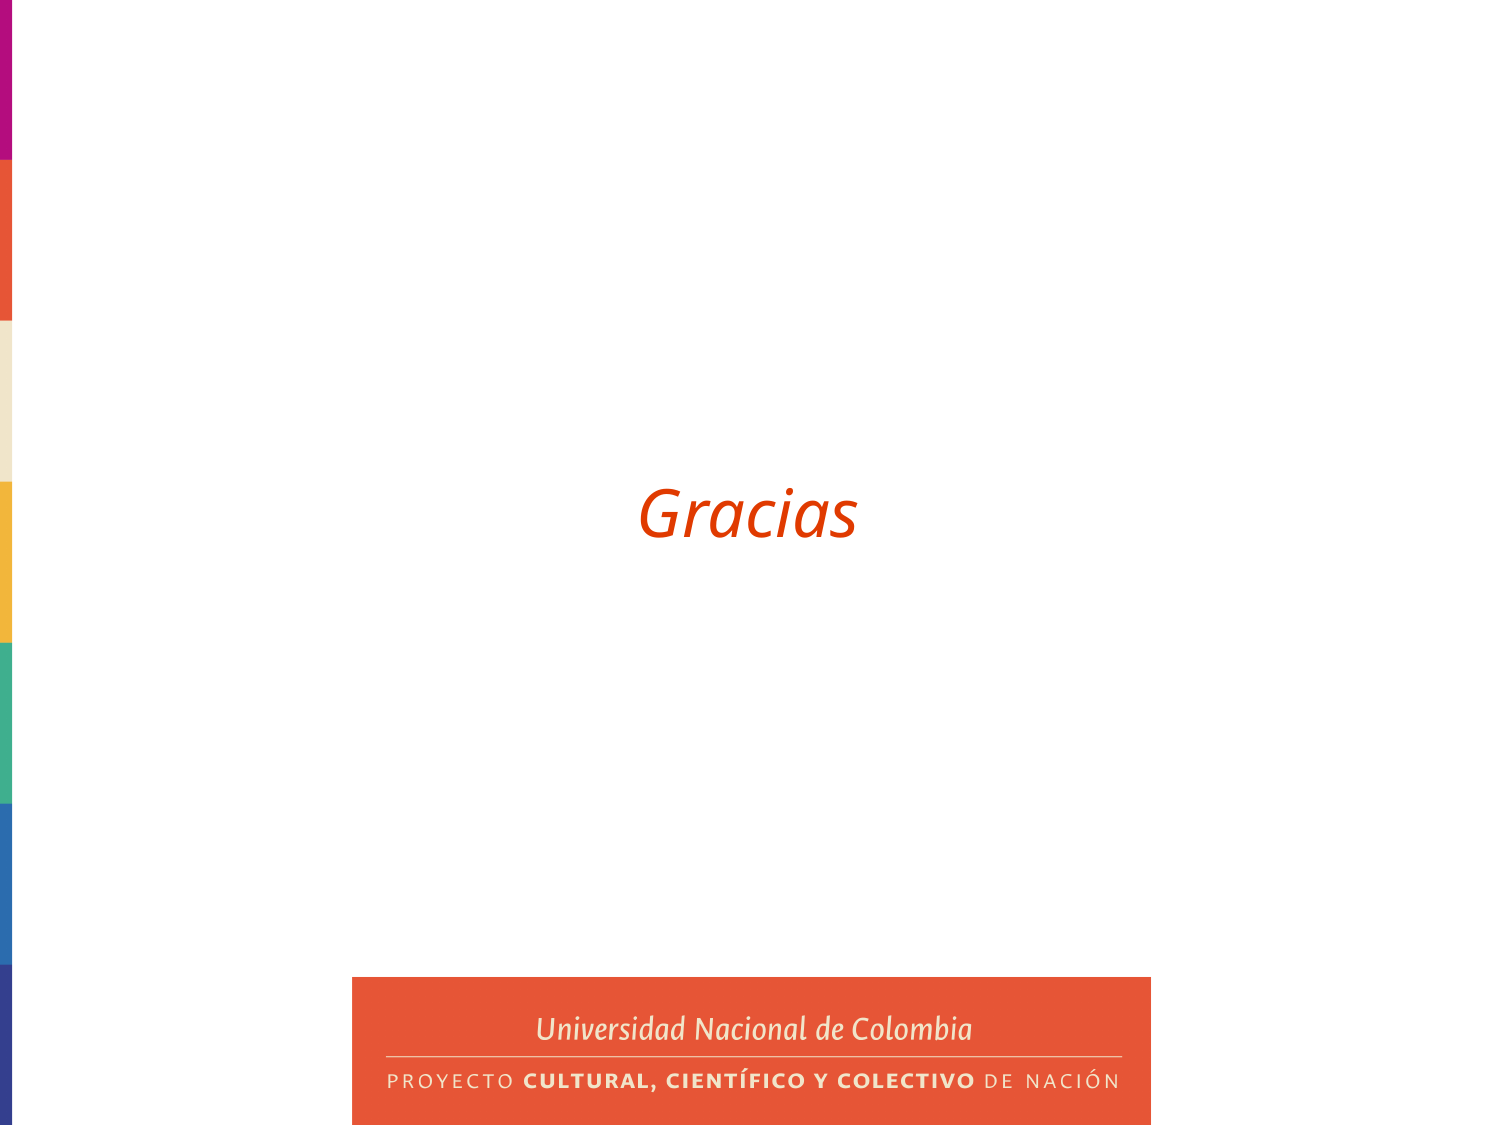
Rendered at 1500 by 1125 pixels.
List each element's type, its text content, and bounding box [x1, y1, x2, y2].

text_box Gracias [576, 479, 920, 558]
picture [0, 0, 1500, 1125]
